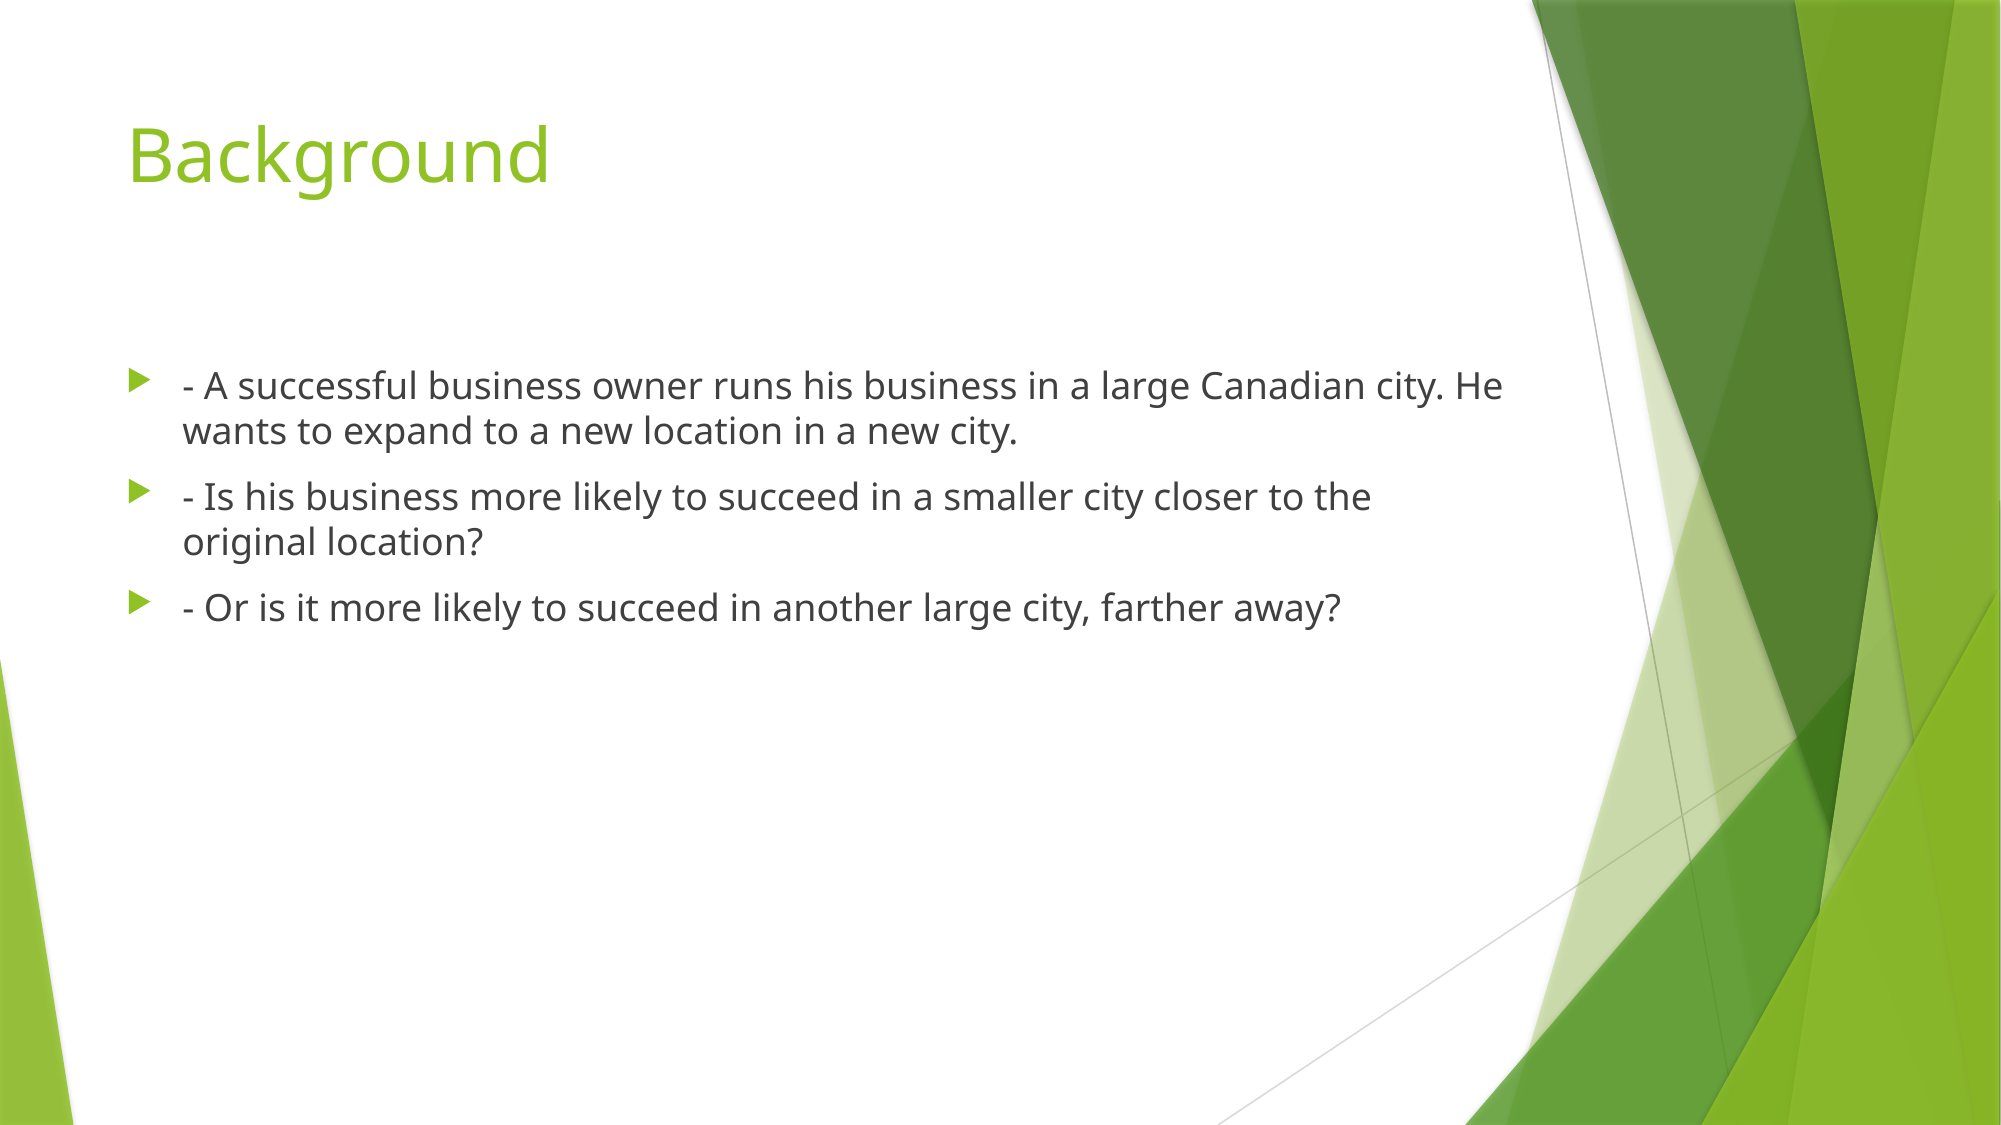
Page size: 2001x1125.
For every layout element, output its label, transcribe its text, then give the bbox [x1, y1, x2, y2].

list - A successful business owner runs his business in a large Canadian city. He wants to expand to a new location in a new city. - Is his business more likely to succeed in a smaller city closer to the original location? - Or is it more likely to succeed in another large city, farther away? [111, 354, 1522, 992]
title Background [111, 99, 1522, 317]
